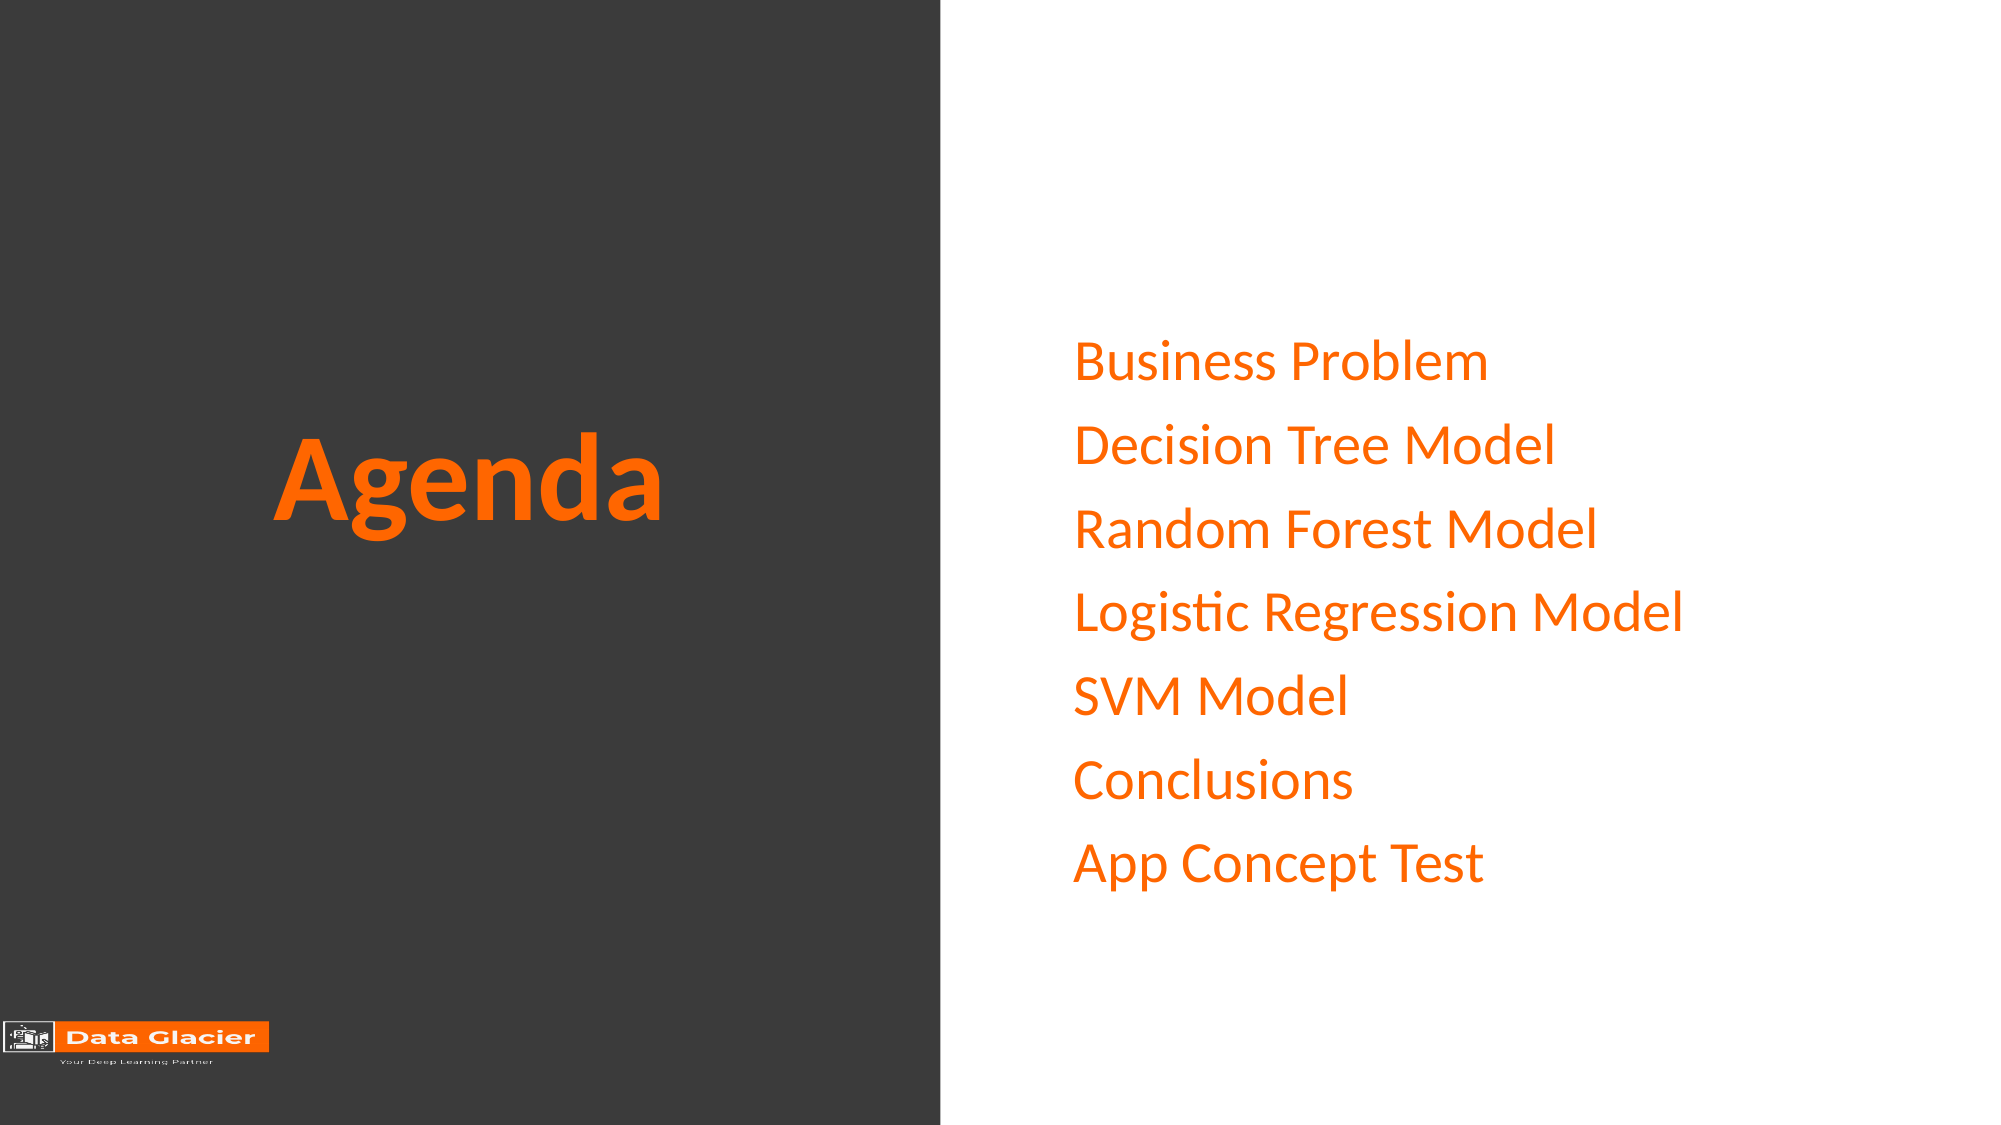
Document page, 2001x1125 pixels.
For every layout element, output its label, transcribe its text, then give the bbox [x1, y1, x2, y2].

picture [0, 961, 272, 1125]
subtitle Business Problem Decision Tree Model Random Forest Model Logistic Regression Model SVM Model Conclusions App Concept Test [940, 0, 2000, 1125]
title Agenda [0, 0, 940, 1125]
